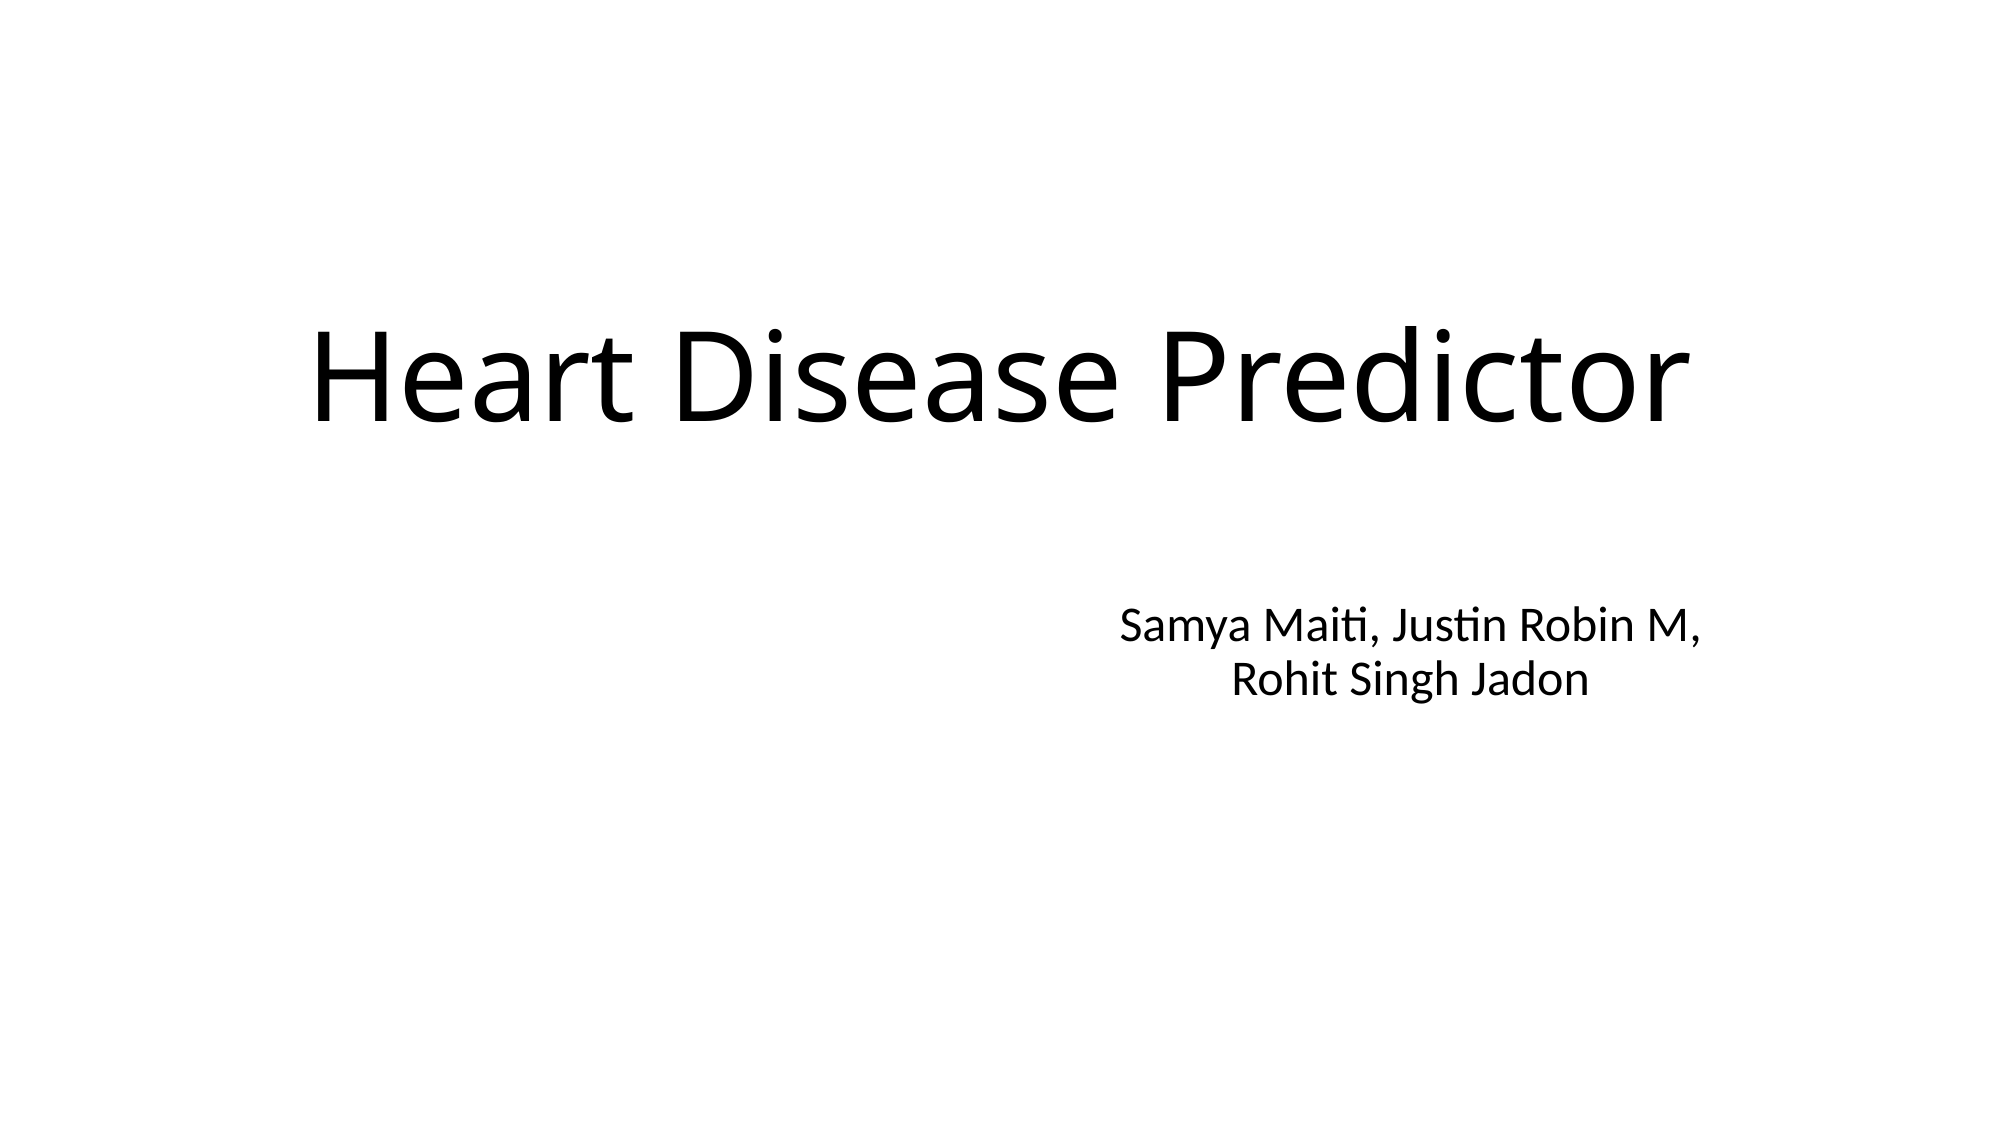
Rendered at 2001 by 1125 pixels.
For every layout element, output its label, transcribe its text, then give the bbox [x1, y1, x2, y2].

subtitle Samya Maiti, Justin Robin M, Rohit Singh Jadon [1071, 590, 1750, 863]
title Heart Disease Predictor [249, 184, 1750, 456]
